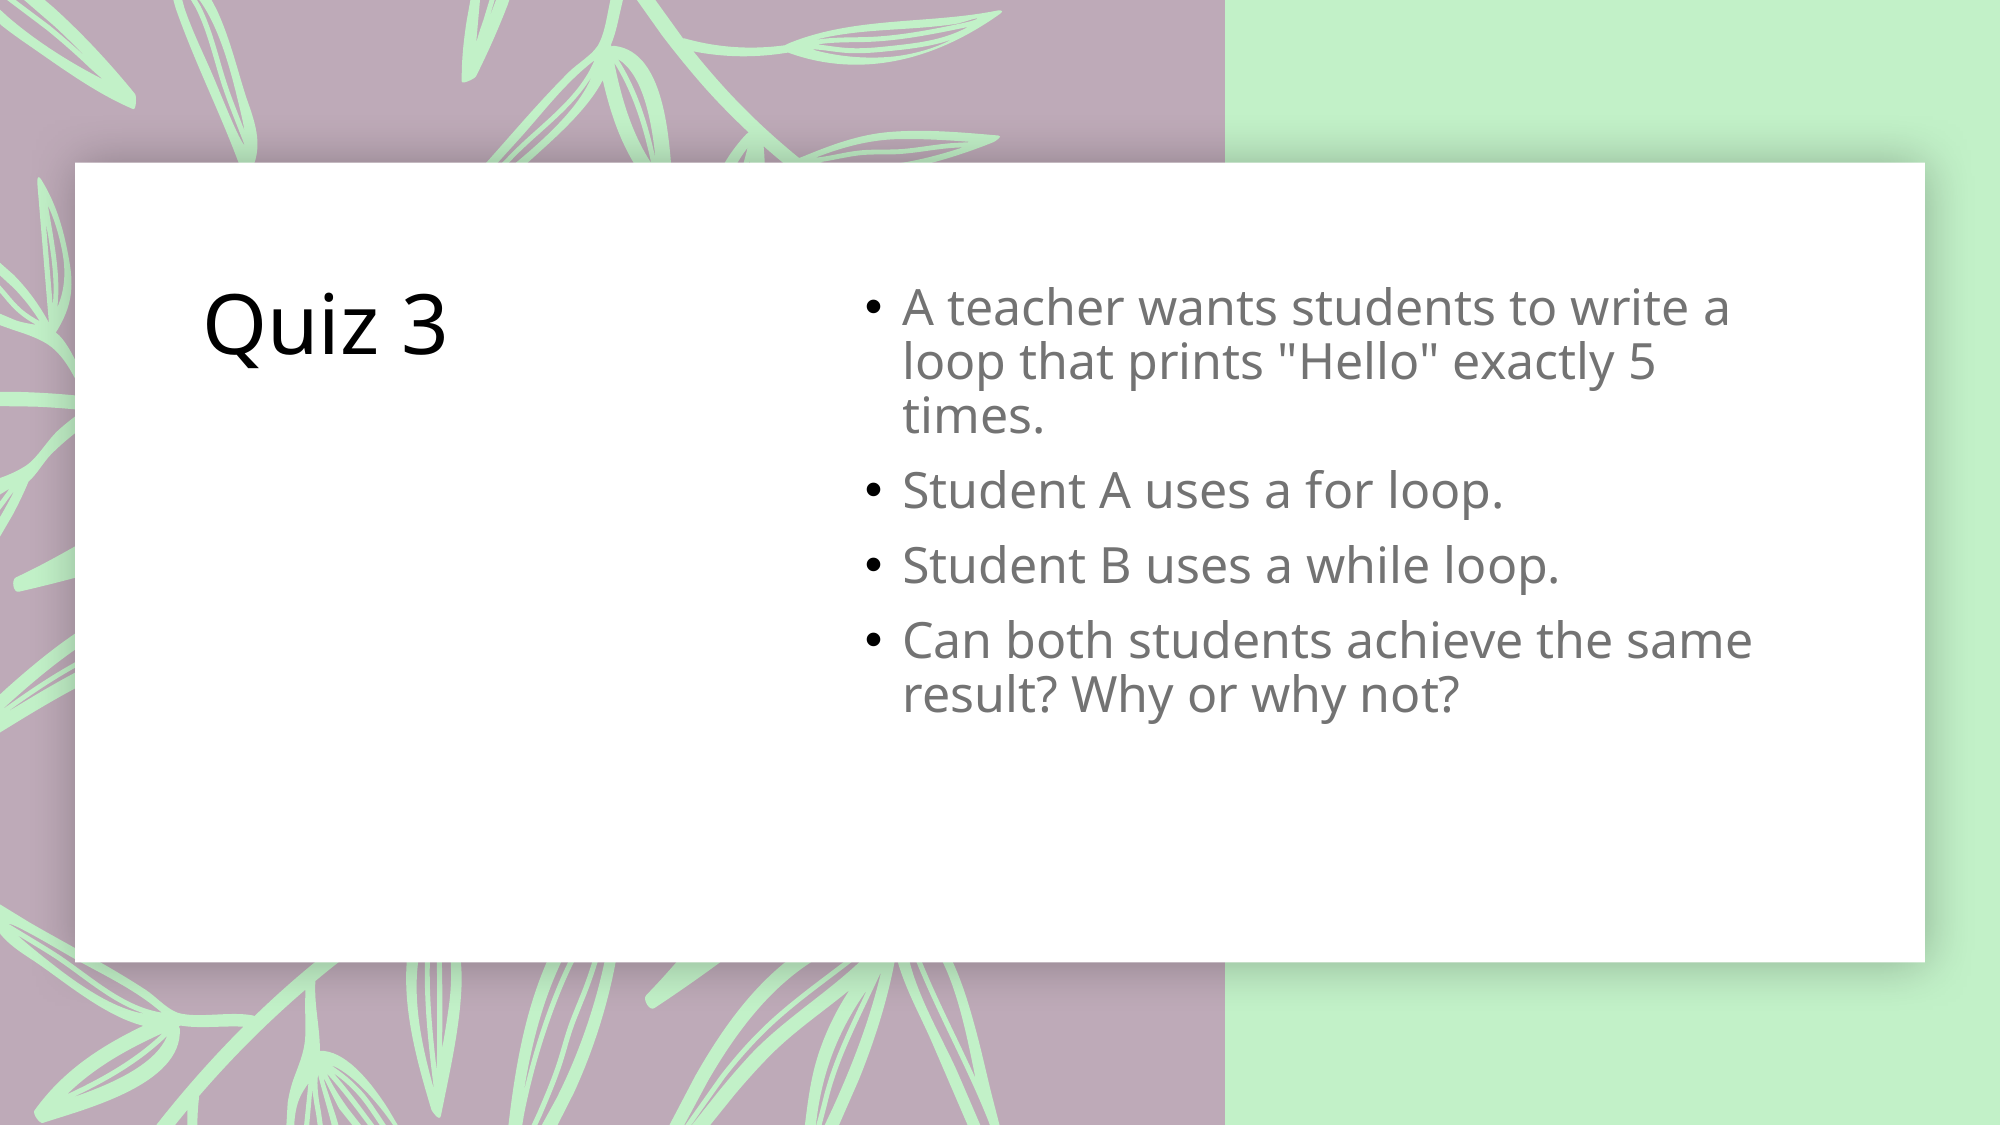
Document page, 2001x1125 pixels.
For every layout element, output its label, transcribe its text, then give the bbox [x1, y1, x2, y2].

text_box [0, 0, 1226, 1125]
text_box [1226, 0, 2000, 1125]
list A teacher wants students to write a loop that prints "Hello" exactly 5 times. Student A uses a for loop. Student B uses a while loop. Can both students achieve the same result? Why or why not? [1226, 275, 1775, 850]
text_box [1226, 161, 1927, 964]
